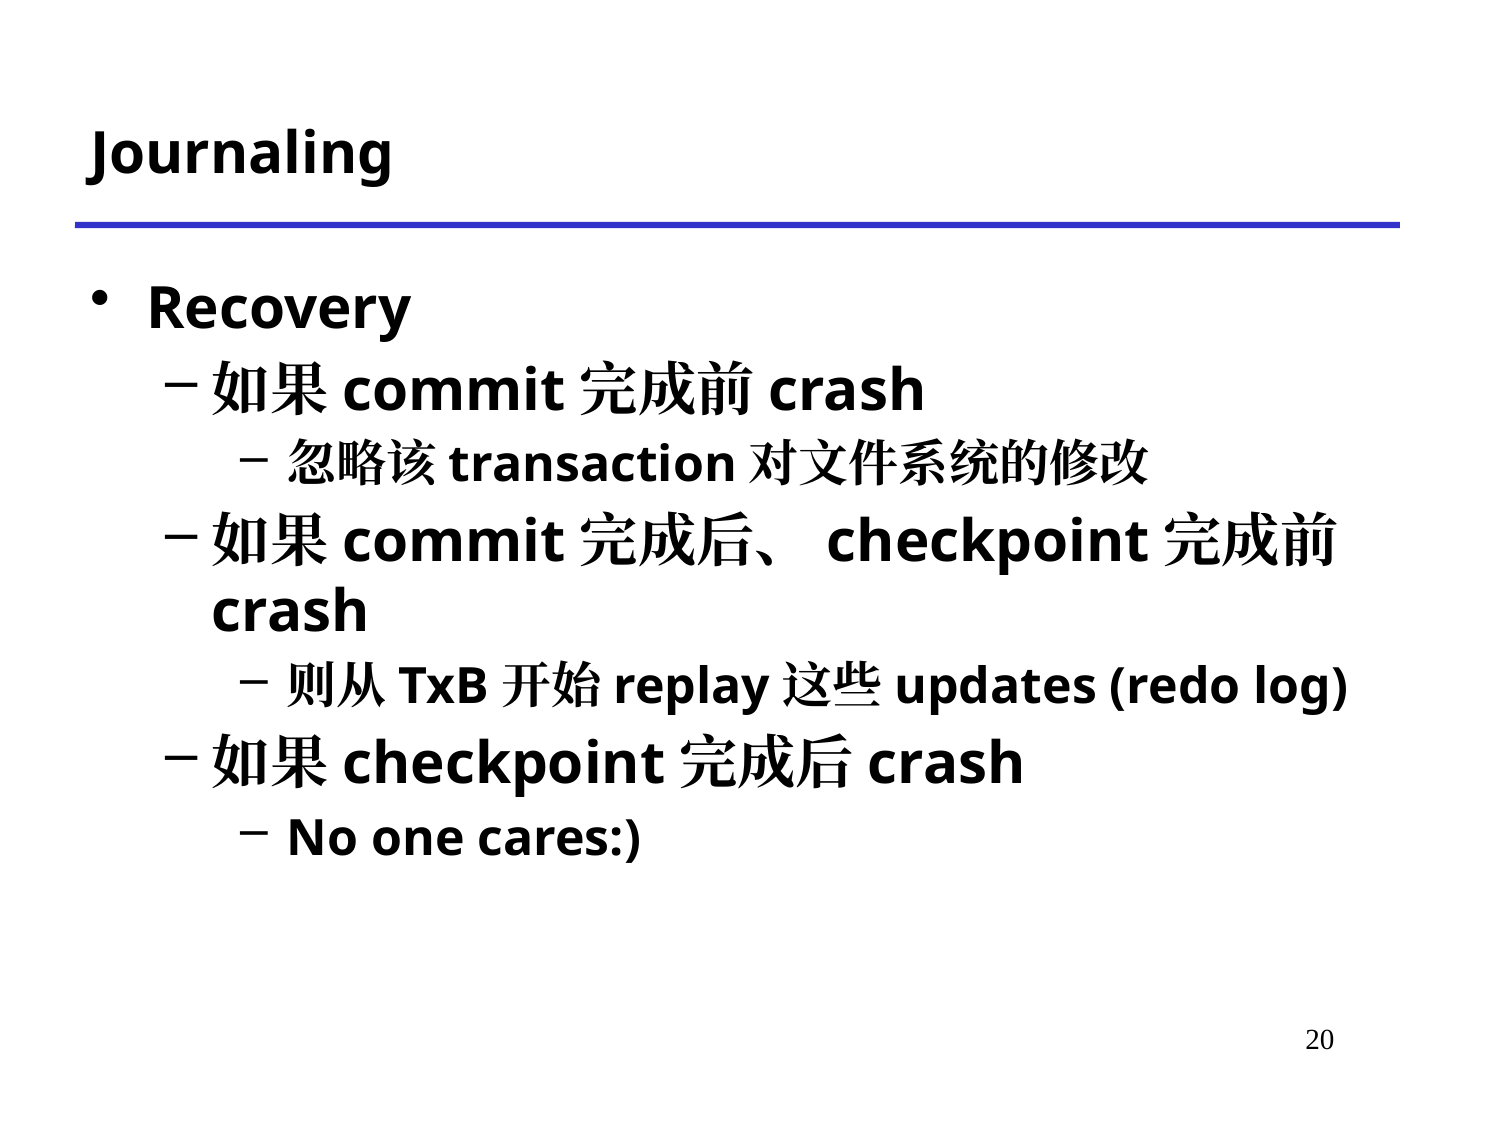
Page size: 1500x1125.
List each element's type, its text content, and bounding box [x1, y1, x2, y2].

slide_number * [1137, 1012, 1350, 1088]
title Journaling [75, 75, 1400, 225]
list Recovery 如果commit完成前crash 忽略该transaction对文件系统的修改 如果commit完成后、checkpoint完成前crash 则从TxB开始replay这些updates (redo log) 如果checkpoint完成后crash No one cares:) [75, 262, 1438, 988]
